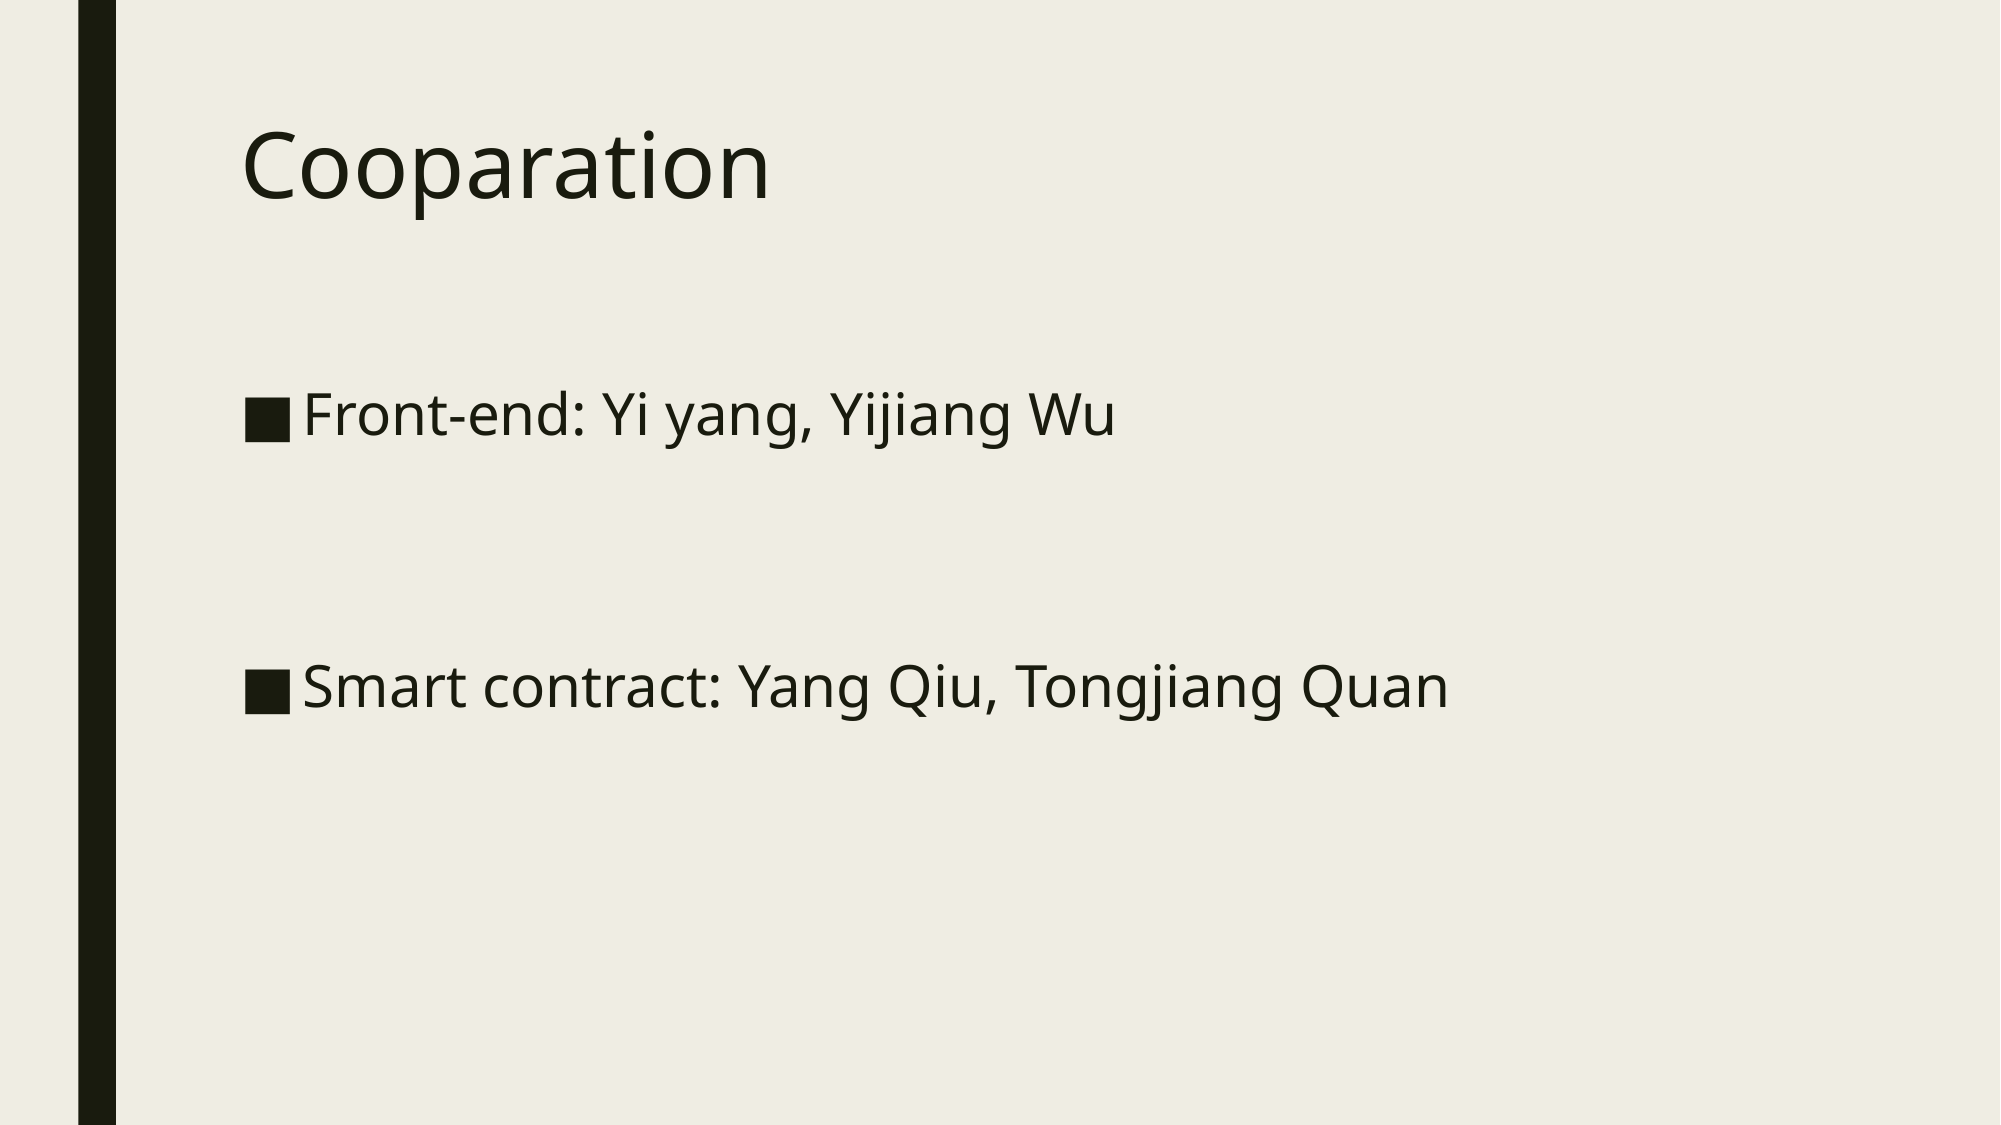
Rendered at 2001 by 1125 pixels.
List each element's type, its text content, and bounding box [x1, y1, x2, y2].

list Front-end: Yi yang, Yijiang Wu Smart contract: Yang Qiu, Tongjiang Quan [225, 375, 1800, 963]
title Cooparation [225, 112, 1800, 357]
